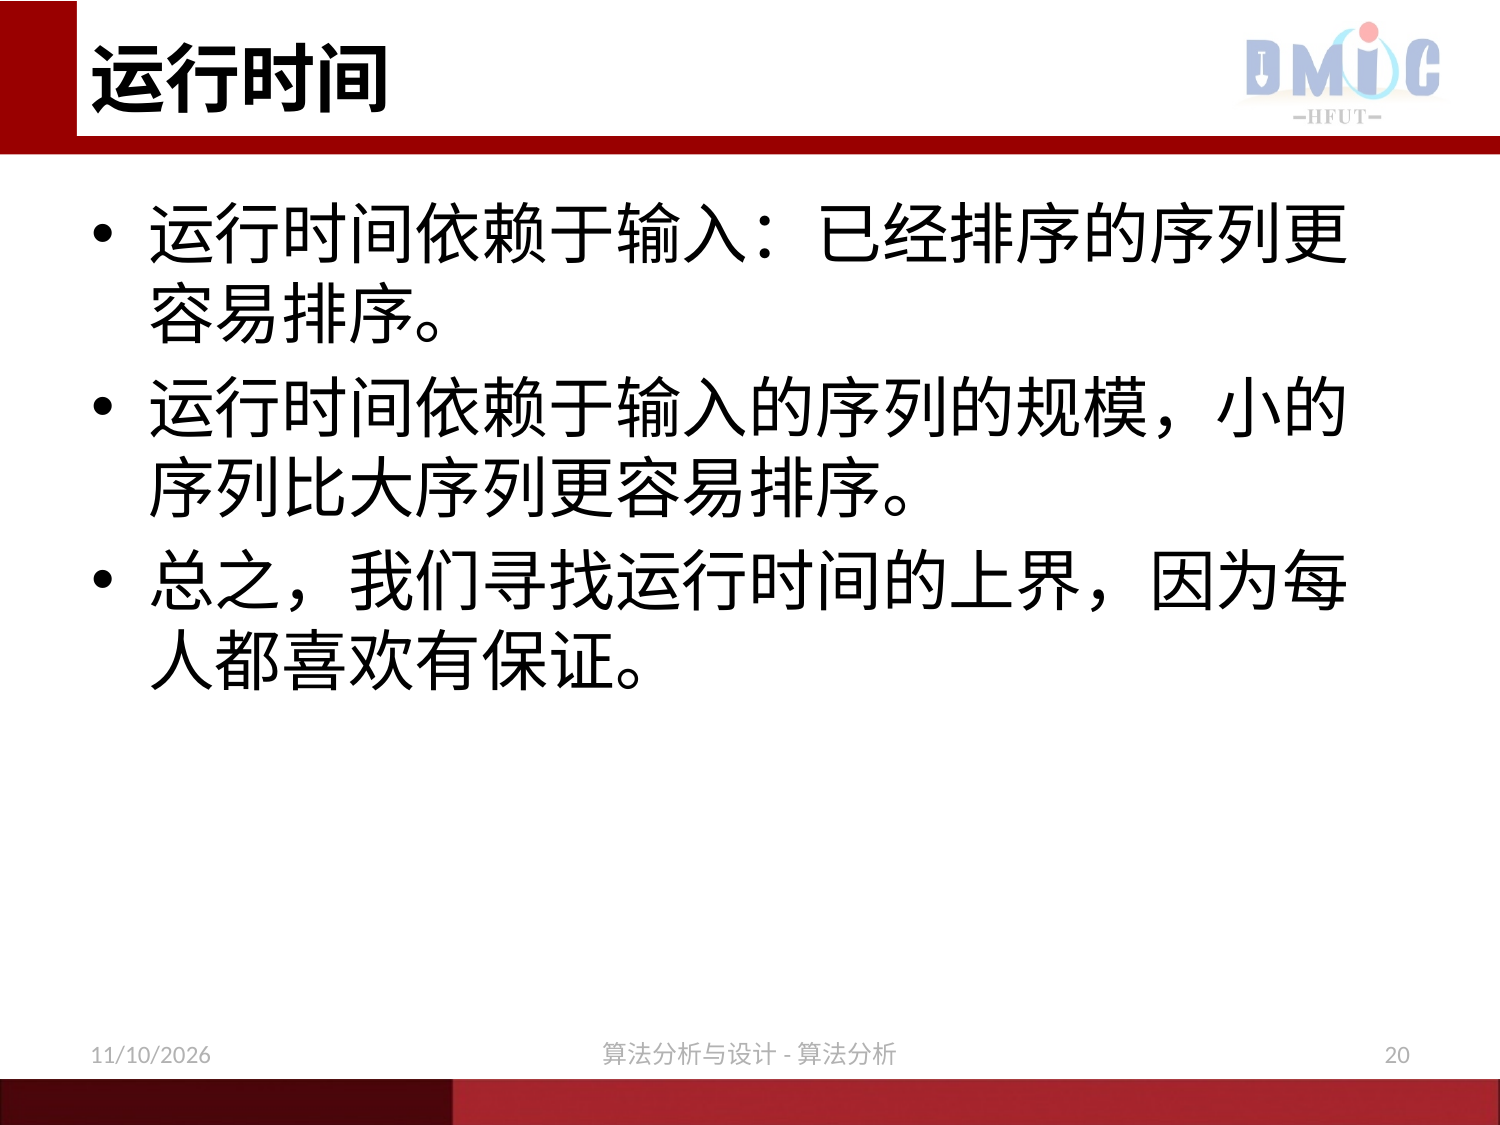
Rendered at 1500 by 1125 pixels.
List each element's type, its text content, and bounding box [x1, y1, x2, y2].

title 运行时间 [74, 20, 1426, 130]
footer 算法分析与设计-算法分析 [466, 1023, 1034, 1084]
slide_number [75, 1023, 425, 1084]
list 运行时间依赖于输入：已经排序的序列更容易排序。 运行时间依赖于输入的序列的规模，小的序列比大序列更容易排序。 总之，我们寻找运行时间的上界，因为每人都喜欢有保证。 [76, 184, 1428, 988]
slide_number 20 [1074, 1023, 1425, 1084]
picture [0, 1079, 1500, 1125]
